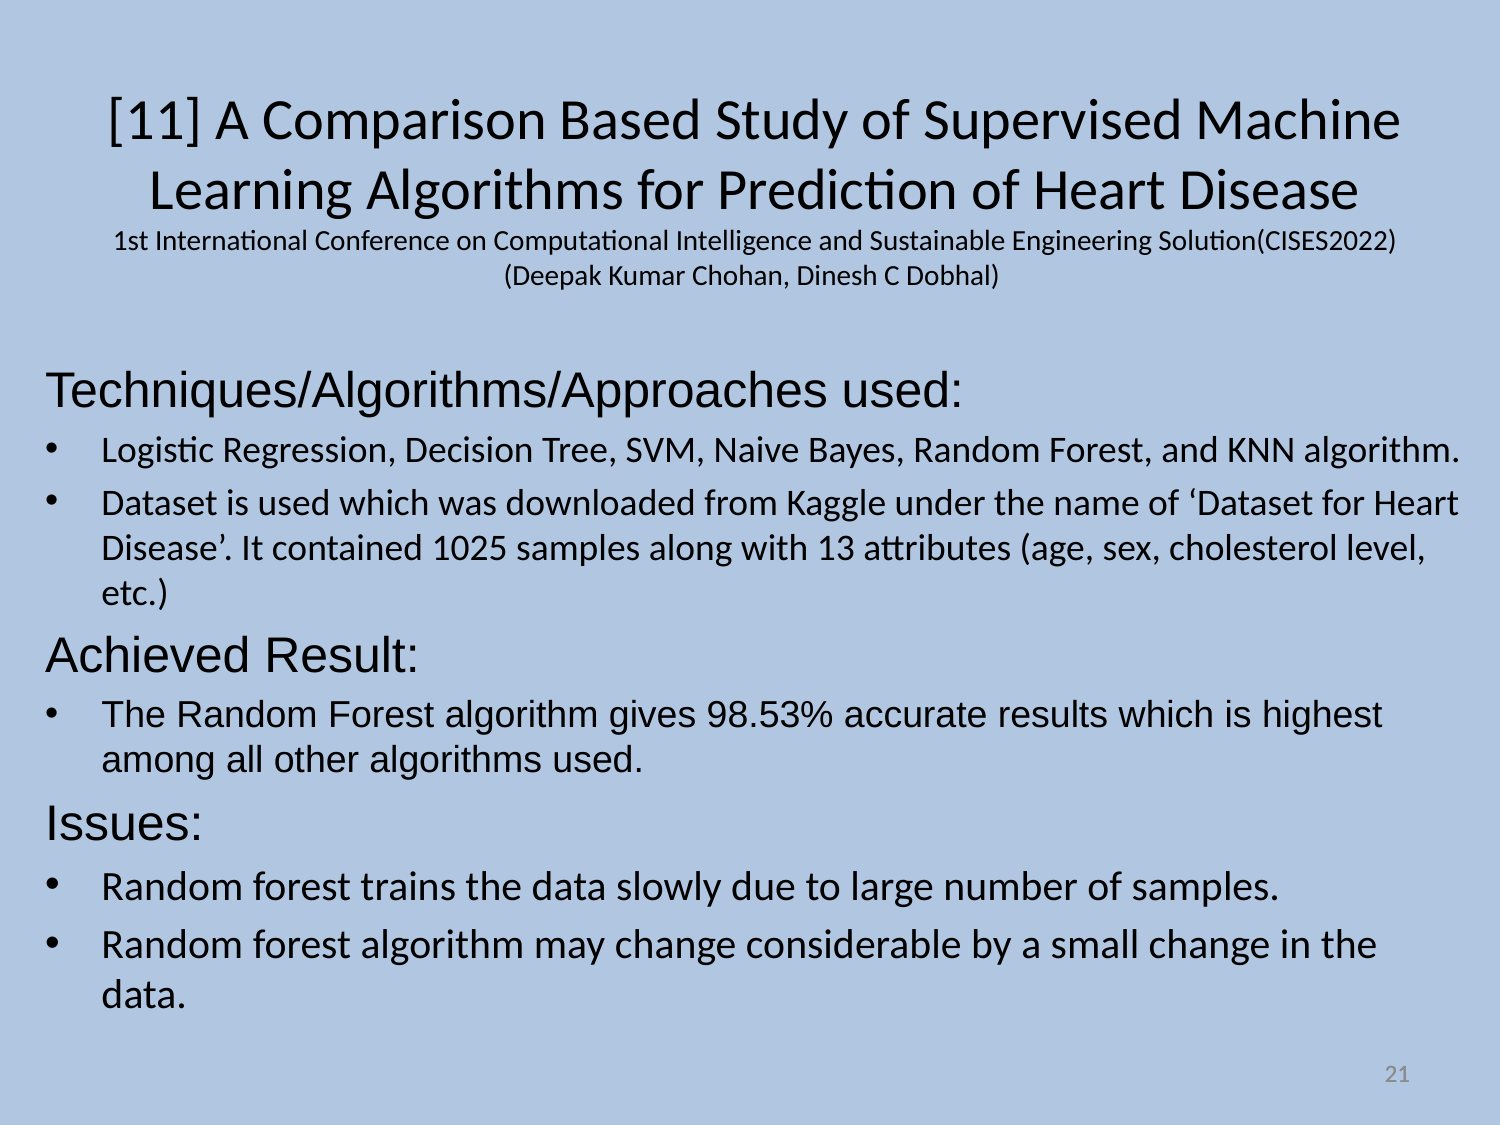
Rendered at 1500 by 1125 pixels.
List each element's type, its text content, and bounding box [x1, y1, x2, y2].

text_box 21 [1074, 1042, 1425, 1103]
title [11] A Comparison Based Study of Supervised Machine Learning Algorithms for Prediction of Heart Disease 1st International Conference on Computational Intelligence and Sustainable Engineering Solution(CISES2022) (Deepak Kumar Chohan, Dinesh C Dobhal) [79, 22, 1431, 351]
list Techniques/Algorithms/Approaches used: Logistic Regression, Decision Tree, SVM, Naive Bayes, Random Forest, and KNN algorithm. Dataset is used which was downloaded from Kaggle under the name of ‘Dataset for Heart Disease’. It contained 1025 samples along with 13 attributes (age, sex, cholesterol level, etc.) Achieved Result: The Random Forest algorithm gives 98.53% accurate results which is highest among all other algorithms used. Issues: Random forest trains the data slowly due to large number of samples. Random forest algorithm may change considerable by a small change in the data. [29, 349, 1481, 1018]
